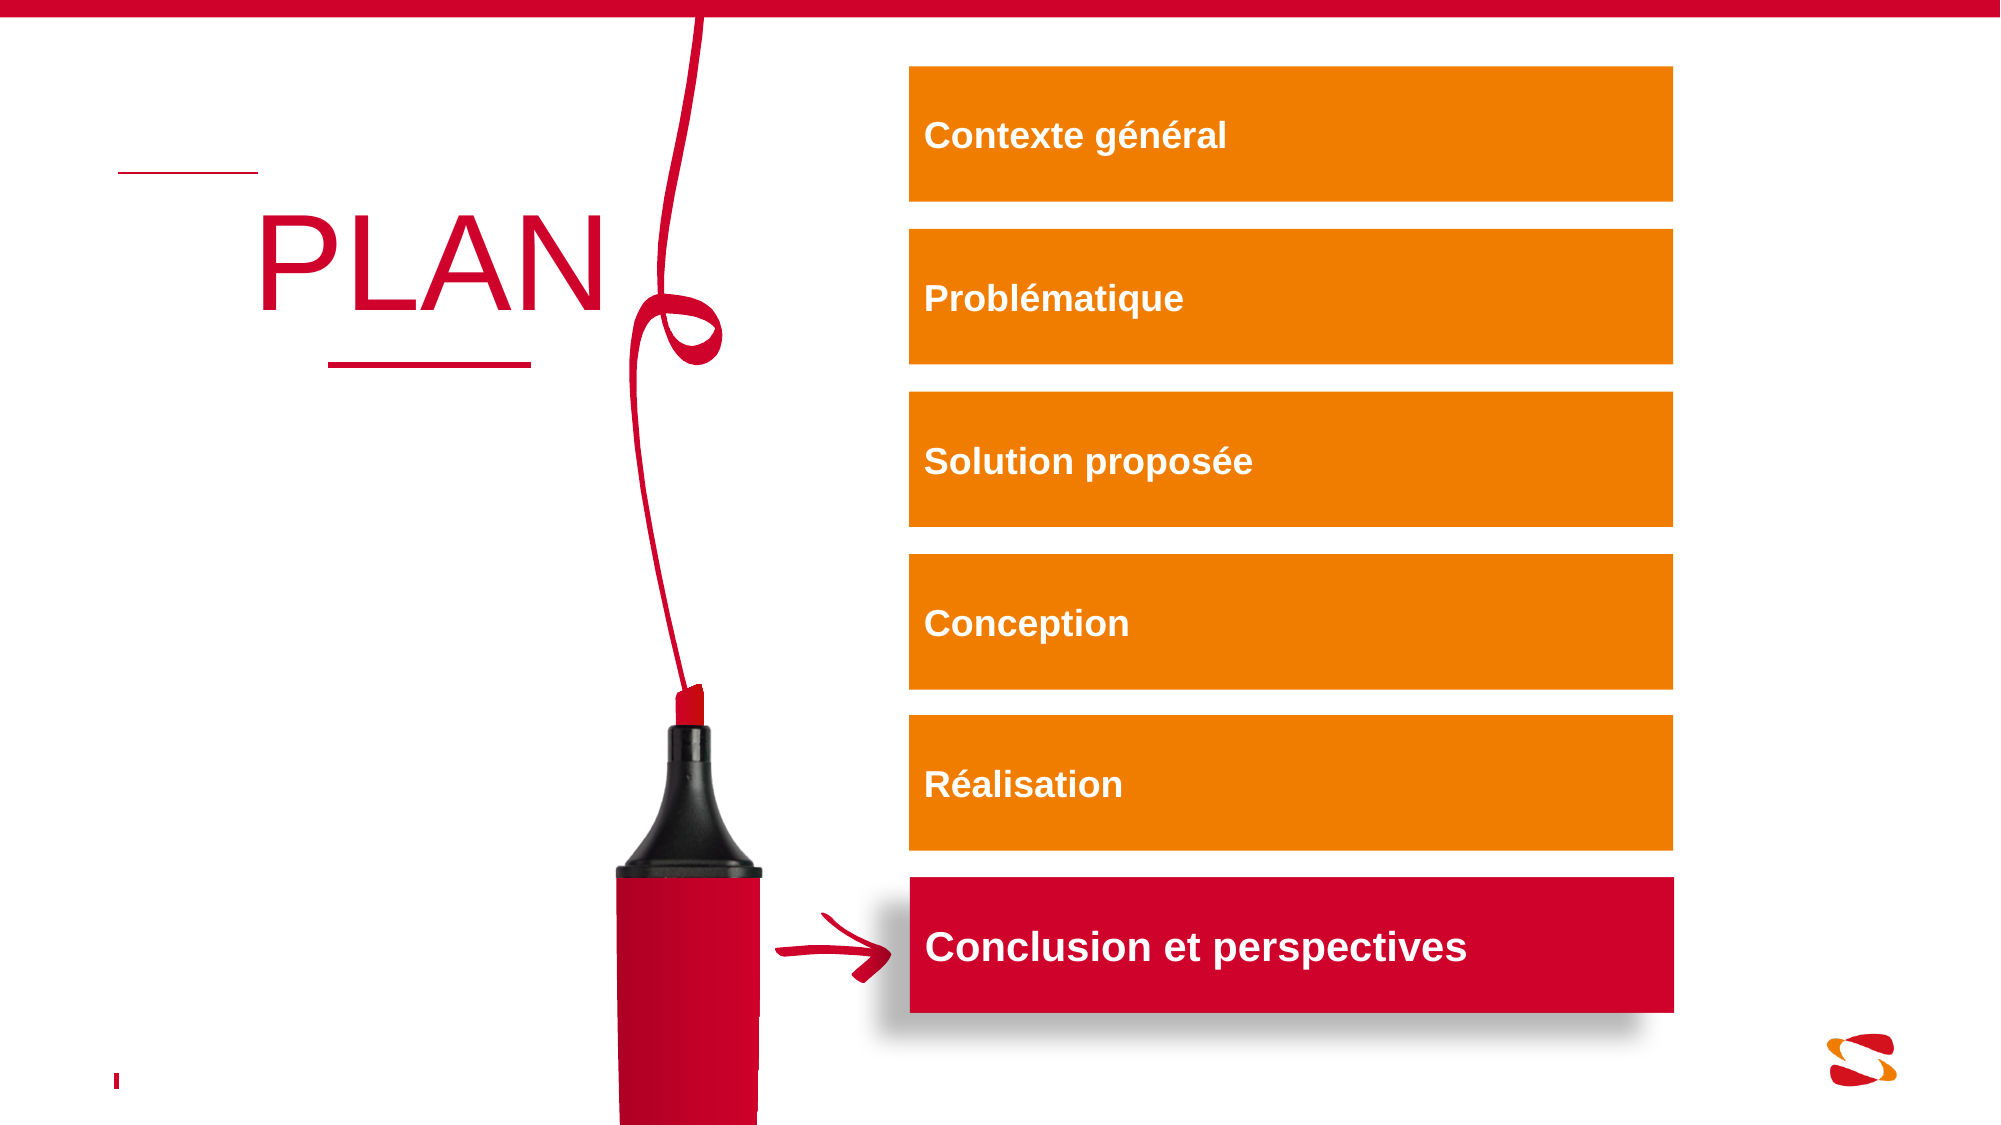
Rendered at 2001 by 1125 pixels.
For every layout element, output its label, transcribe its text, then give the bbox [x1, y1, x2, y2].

text_box PLAN [243, 0, 621, 348]
text_box Problématique [907, 227, 1675, 366]
text_box [775, 945, 862, 957]
text_box Conclusion et perspectives [908, 875, 1676, 1015]
text_box Réalisation [907, 713, 1675, 853]
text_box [614, 683, 763, 1125]
text_box Conception [907, 552, 1675, 692]
text_box Contexte général [907, 64, 1675, 204]
picture [1815, 1025, 1908, 1094]
text_box [851, 964, 862, 983]
text_box [629, 0, 723, 682]
text_box [821, 912, 862, 944]
text_box Solution proposée [907, 389, 1675, 529]
